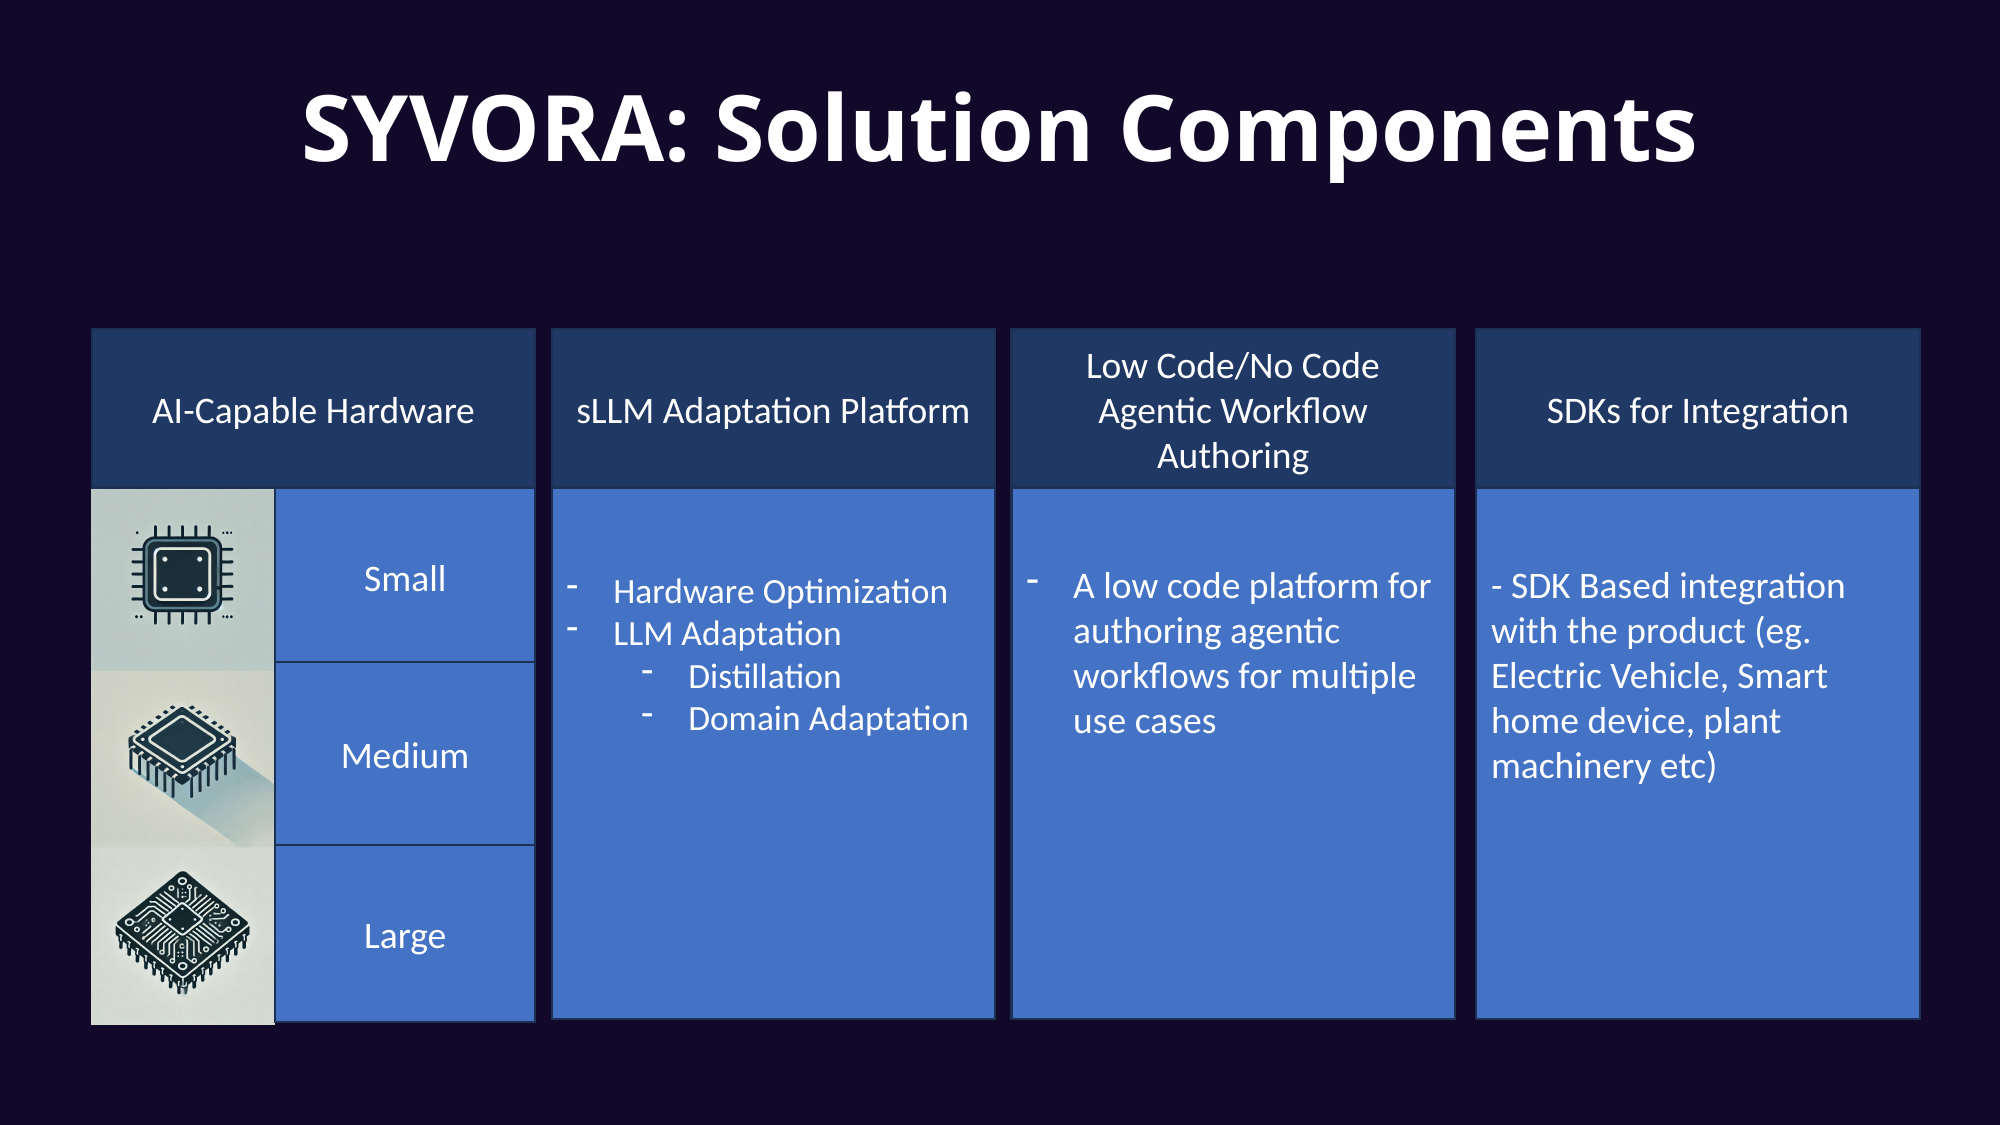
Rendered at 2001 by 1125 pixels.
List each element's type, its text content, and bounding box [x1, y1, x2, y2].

text_box Small [274, 486, 536, 661]
text_box sLLM Adaptation Platform [551, 328, 996, 489]
text_box Hardware Optimization LLM Adaptation Distillation Domain Adaptation [551, 489, 996, 1020]
text_box Medium [275, 661, 536, 844]
title SYVORA: Solution Components [137, 42, 1863, 220]
text_box A low code platform for authoring agentic workflows for multiple use cases [1010, 489, 1456, 1020]
text_box Large [275, 844, 536, 1023]
text_box AI-Capable Hardware [91, 328, 536, 487]
text_box - SDK Based integration with the product (eg. Electric Vehicle, Smart home device, plant machinery etc) [1475, 489, 1921, 1020]
picture [91, 487, 275, 1025]
text_box Low Code/No Code Agentic Workflow Authoring [1010, 328, 1456, 489]
text_box SDKs for Integration [1475, 328, 1921, 489]
